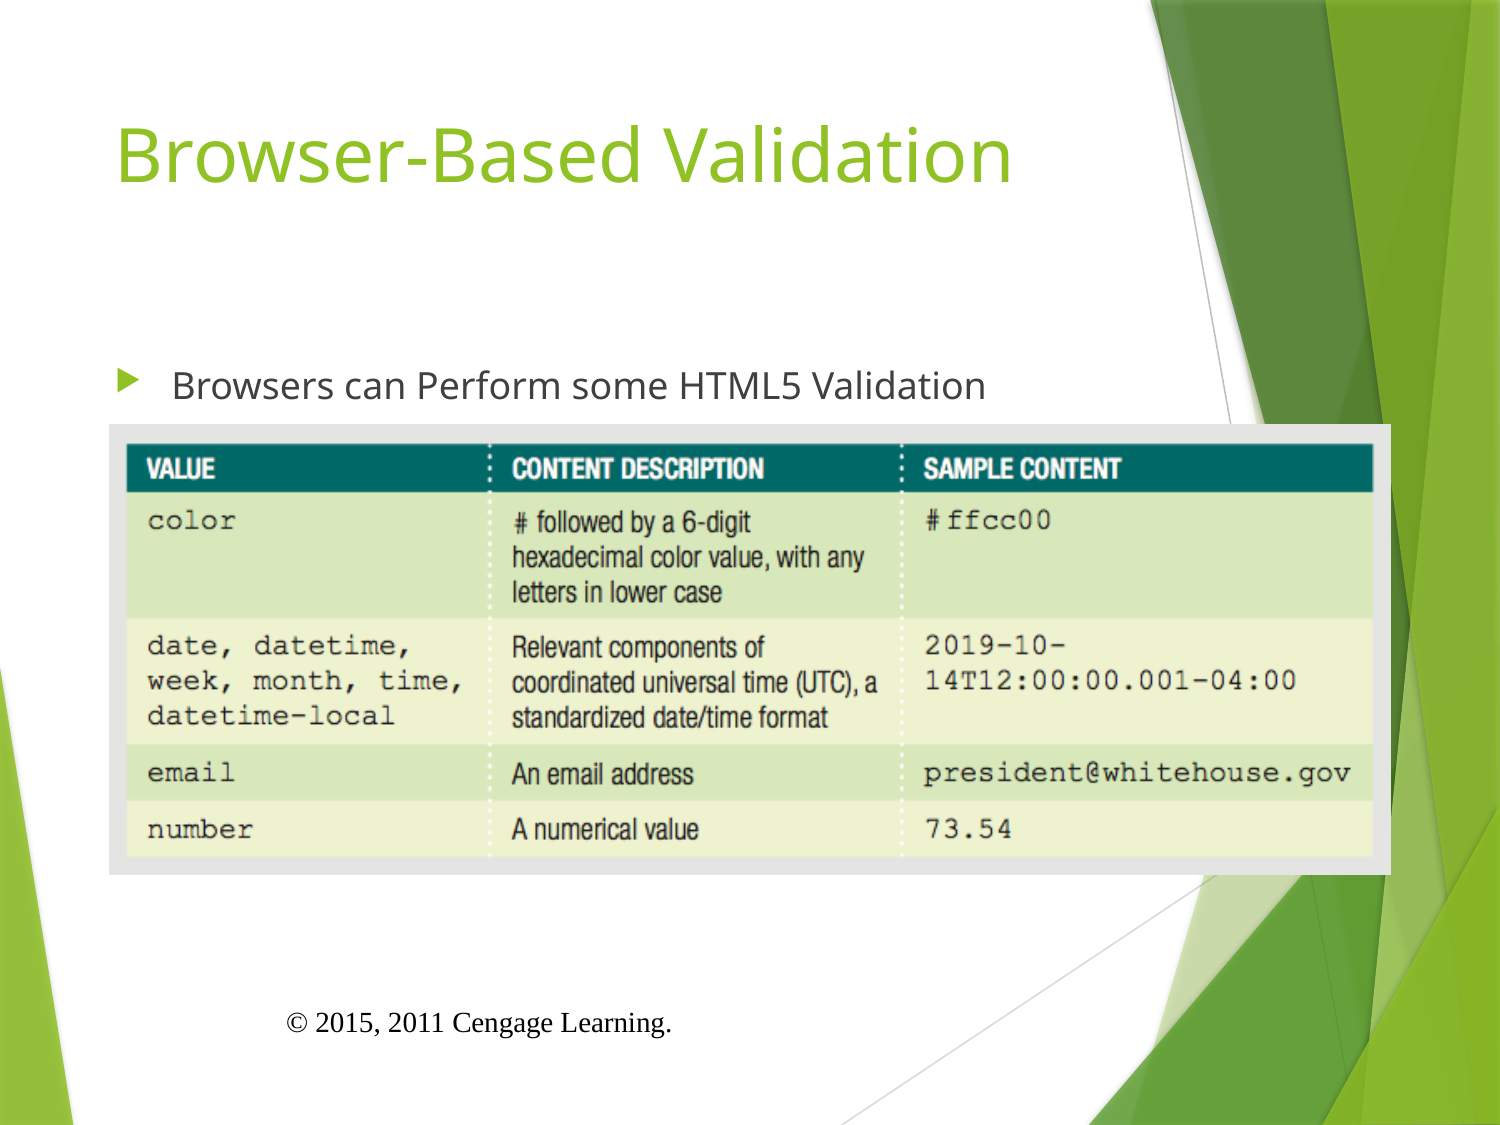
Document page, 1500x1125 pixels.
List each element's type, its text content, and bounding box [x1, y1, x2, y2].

title Browser-Based Validation [99, 99, 1142, 317]
picture [108, 424, 1391, 876]
list Browsers can Perform some HTML5 Validation Additional validation linked to <input> type [99, 354, 1142, 992]
footer © 2015, 2011 Cengage Learning. [99, 991, 859, 1051]
